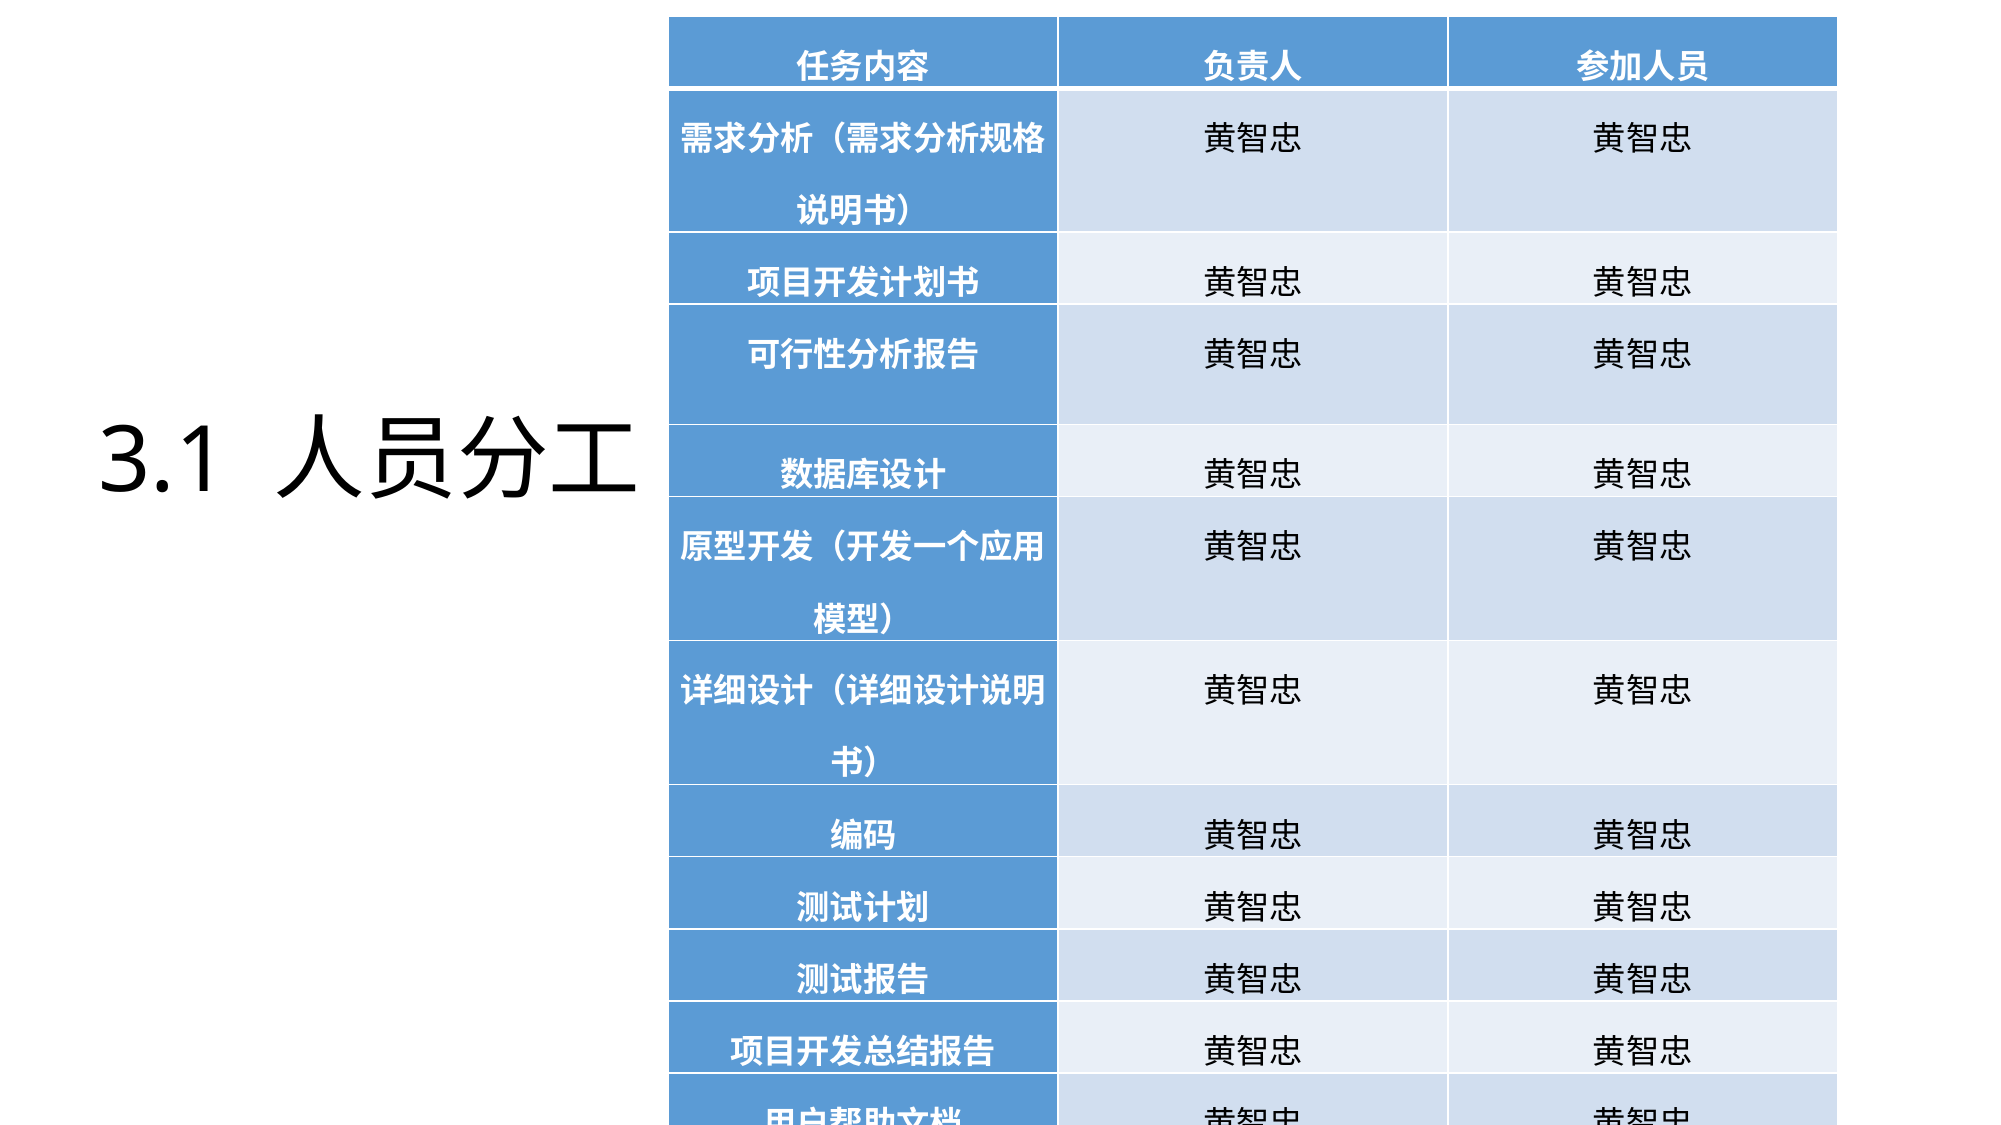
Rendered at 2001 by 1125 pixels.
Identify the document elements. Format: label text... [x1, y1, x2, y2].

table_cell 黄智忠 [1059, 363, 1447, 424]
table_cell 黄智忠 [1449, 91, 1837, 231]
title 3.1 人员分工 [83, 353, 668, 571]
table_cell 黄智忠 [1449, 785, 1837, 856]
table_cell 黄智忠 [1059, 641, 1447, 784]
table_cell 数据库设计 [669, 425, 1057, 496]
table_cell 黄智忠 [1059, 857, 1447, 928]
table_cell 项目开发总结报告 [669, 1002, 1057, 1072]
table_cell 黄智忠 [1449, 857, 1837, 928]
table_cell 黄智忠 [1059, 1002, 1447, 1072]
table_cell 黄智忠 [1059, 930, 1447, 1000]
table_cell 黄智忠 [1449, 930, 1837, 1000]
table_cell 测试计划 [669, 857, 1057, 928]
table_cell 黄智忠 [1059, 1074, 1447, 1125]
table_cell 用户帮助文档 [669, 1074, 1057, 1125]
table_cell 黄智忠 [1059, 91, 1447, 231]
table_cell 黄智忠 [1059, 425, 1447, 496]
table_cell 黄智忠 [1449, 425, 1837, 496]
table_cell 黄智忠 [1059, 233, 1447, 287]
table_cell 黄智忠 [1449, 1074, 1837, 1125]
table_header 任务内容 [669, 17, 1057, 86]
table_cell 需求分析（需求分析规格说明书） [669, 91, 1057, 231]
table_cell 黄智忠 [1449, 1002, 1837, 1072]
table_cell 黄智忠 [1449, 497, 1837, 640]
text_box [646, 287, 2000, 363]
table_cell 黄智忠 [1059, 785, 1447, 856]
table_header 负责人 [1059, 17, 1447, 86]
table_cell 黄智忠 [1449, 363, 1837, 424]
table_cell 原型开发（开发一个应用模型） [669, 497, 1057, 640]
table_cell 编码 [669, 785, 1057, 856]
table_cell 黄智忠 [1449, 233, 1837, 287]
table_cell 项目开发计划书 [669, 233, 1057, 287]
table_cell 黄智忠 [1449, 641, 1837, 784]
table_cell 测试报告 [669, 930, 1057, 1000]
table_cell 黄智忠 [1059, 497, 1447, 640]
table_cell 详细设计（详细设计说明书） [669, 641, 1057, 784]
table_cell 可行性分析报告 [669, 363, 1057, 424]
table_header 参加人员 [1449, 17, 1837, 86]
